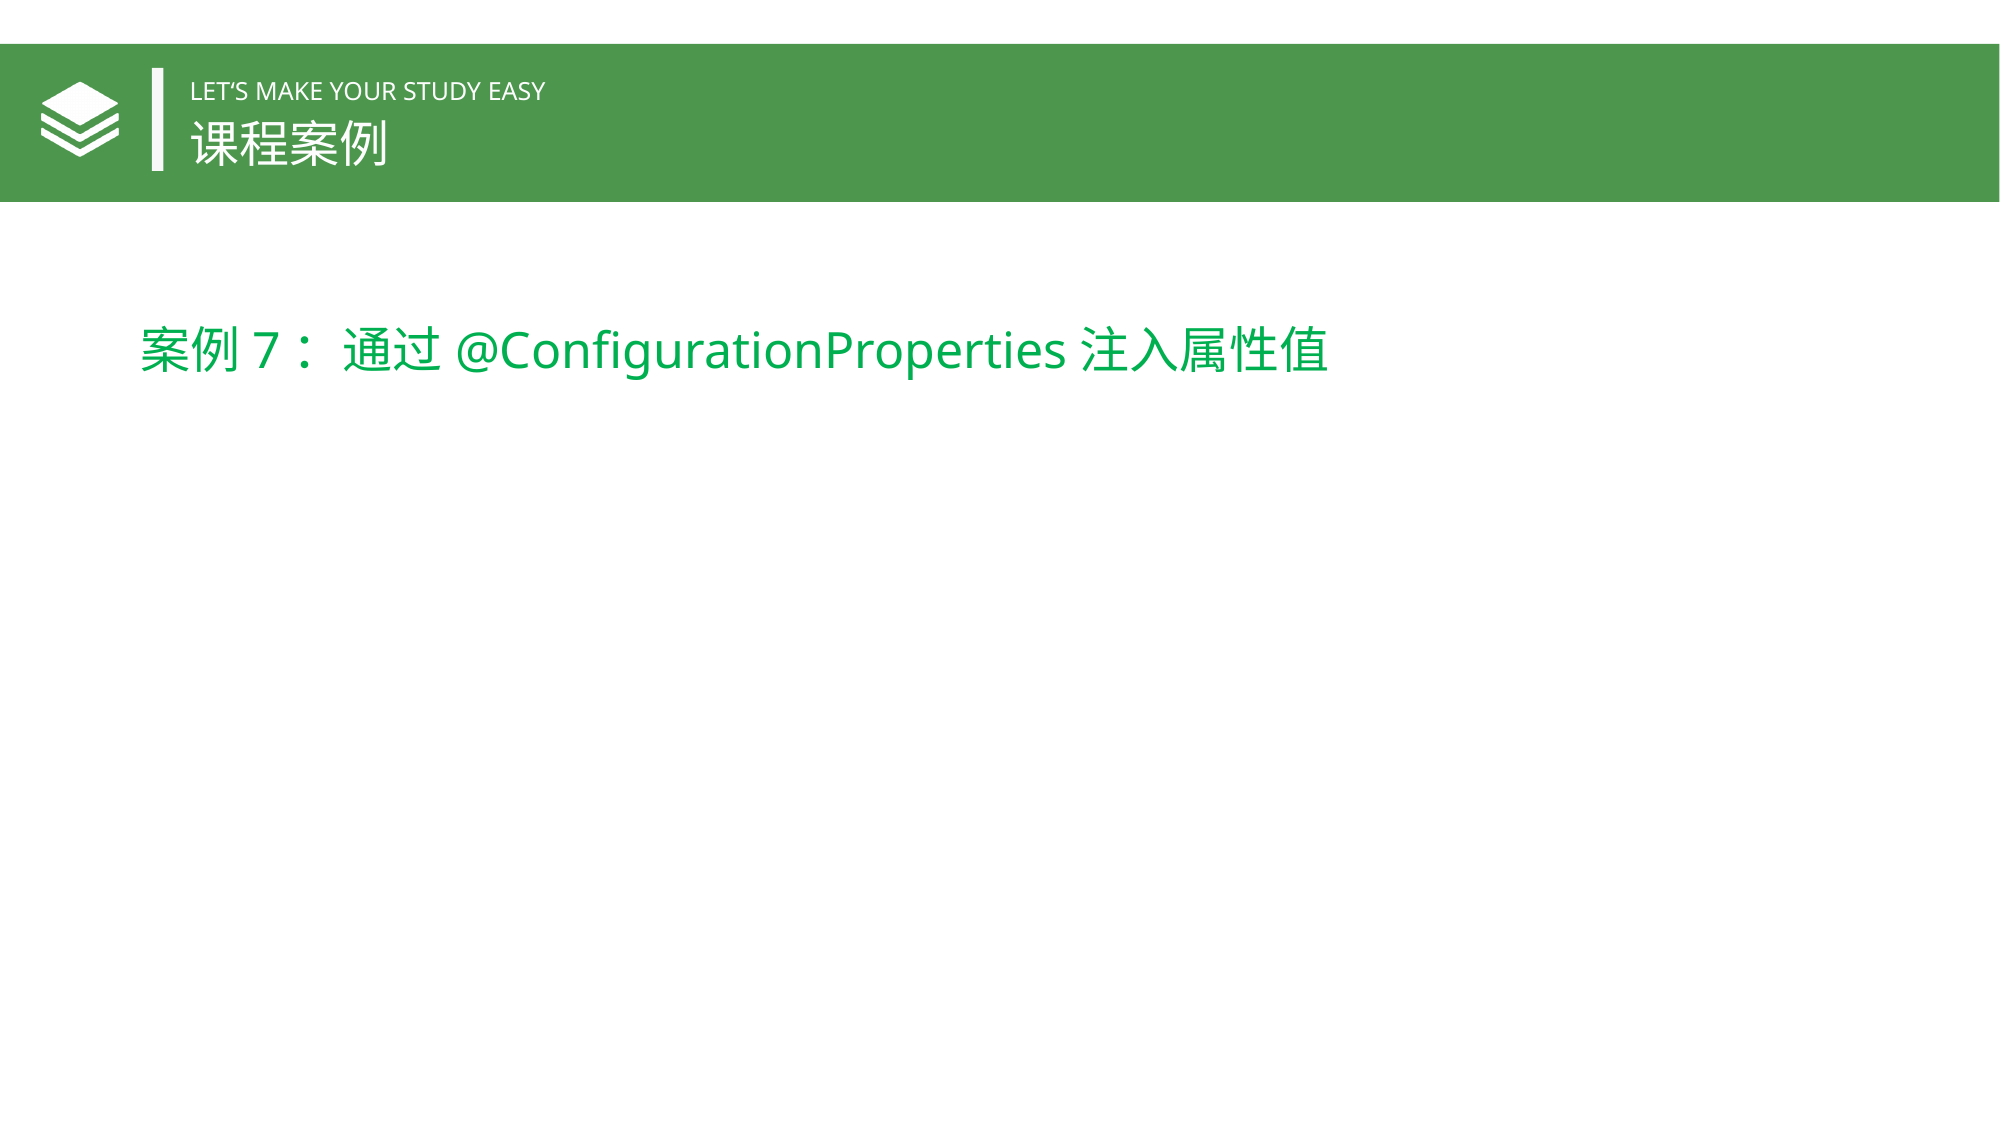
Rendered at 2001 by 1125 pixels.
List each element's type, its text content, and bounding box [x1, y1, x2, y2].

picture [0, 0, 352, 272]
text_box [352, 43, 2000, 203]
text_box 课程案例 [352, 117, 1326, 180]
text_box 案例7：通过@ConfigurationProperties注入属性值 [125, 310, 1345, 386]
text_box LET‘S MAKE YOUR STUDY EASY [352, 67, 893, 113]
